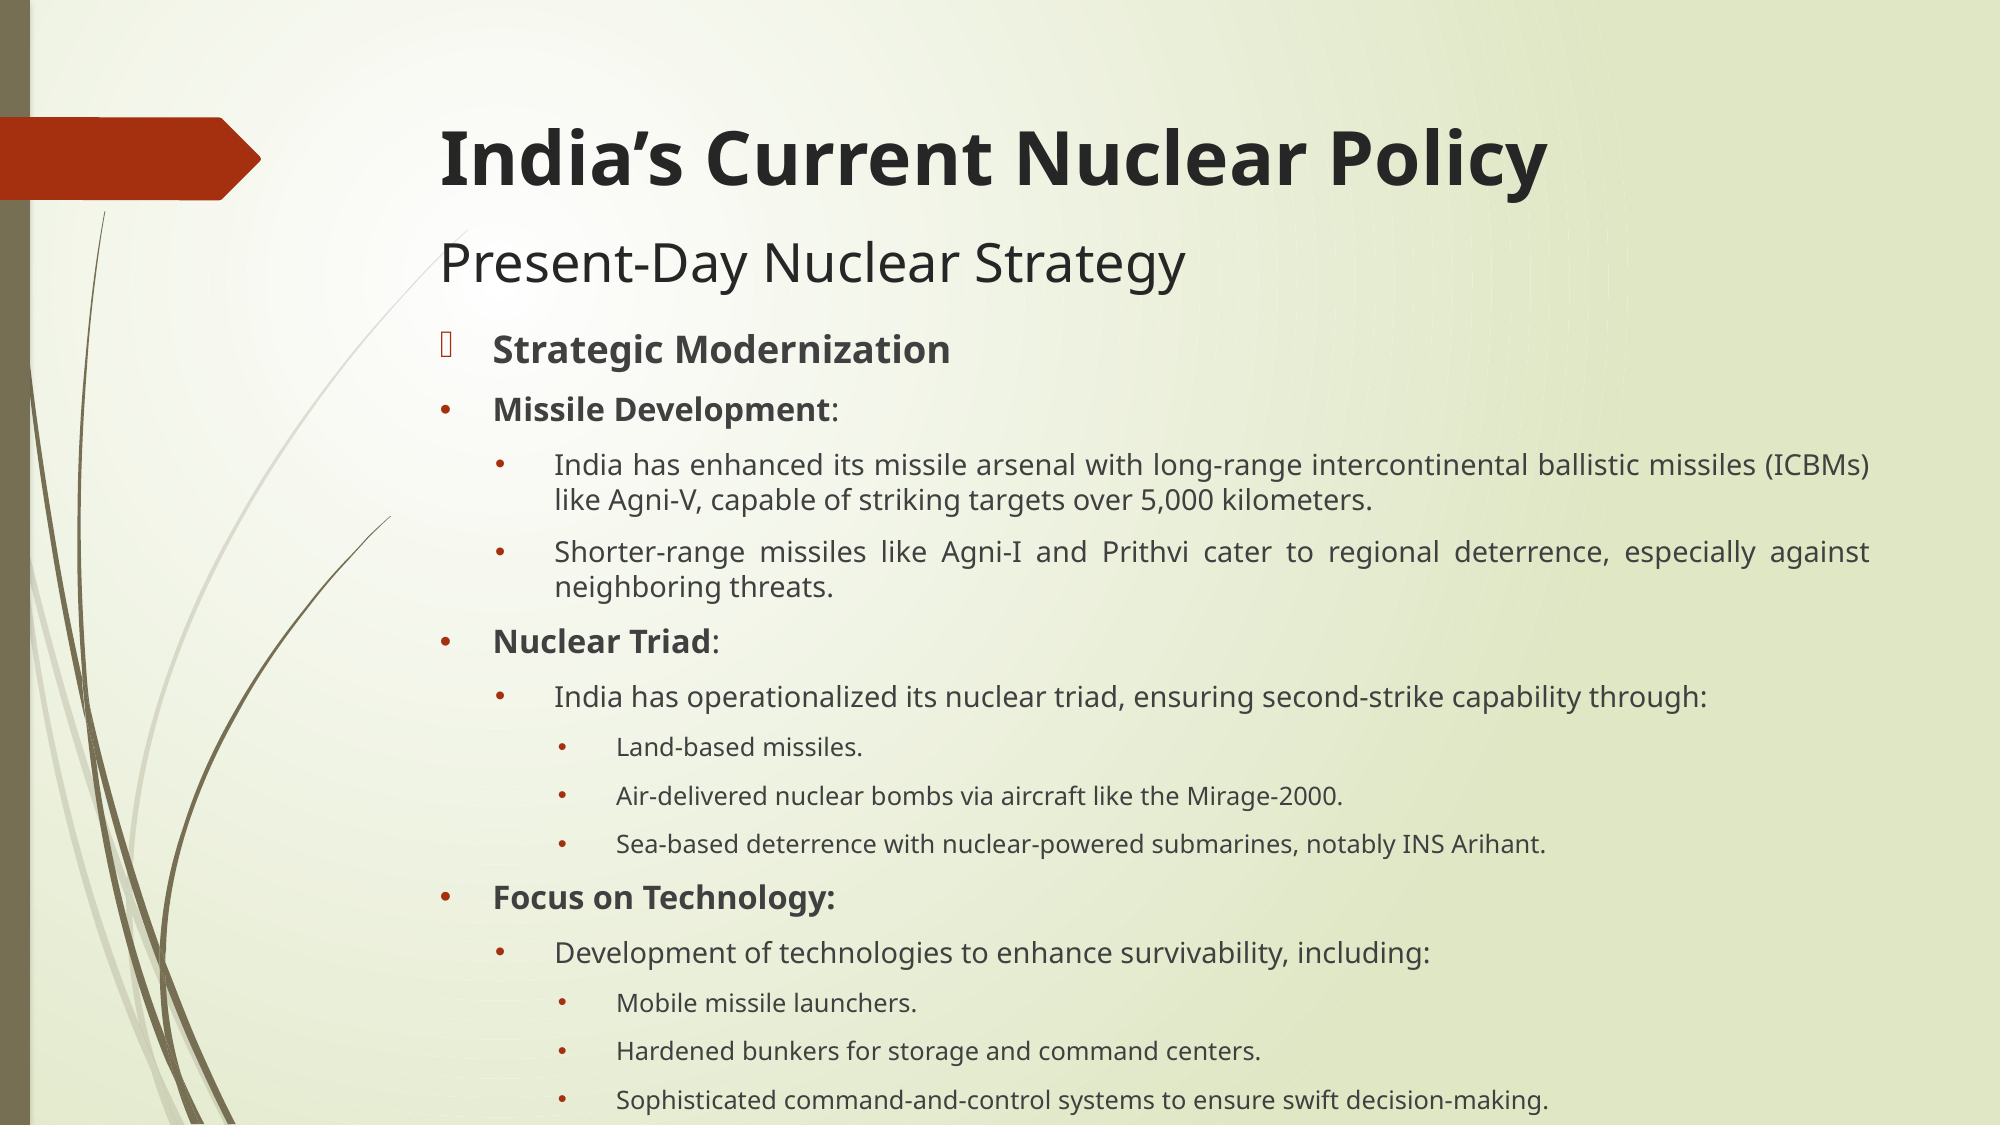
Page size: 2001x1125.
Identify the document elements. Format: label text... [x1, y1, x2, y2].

list Strategic Modernization Missile Development: India has enhanced its missile arsenal with long-range intercontinental ballistic missiles (ICBMs) like Agni-V, capable of striking targets over 5,000 kilometers. Shorter-range missiles like Agni-I and Prithvi cater to regional deterrence, especially against neighboring threats. Nuclear Triad: India has operationalized its nuclear triad, ensuring second-strike capability through: Land-based missiles. Air-delivered nuclear bombs via aircraft like the Mirage-2000. Sea-based deterrence with nuclear-powered submarines, notably INS Arihant. Focus on Technology: Development of technologies to enhance survivability, including: Mobile missile launchers. Hardened bunkers for storage and command centers. Sophisticated command-and-control systems to ensure swift decision-making. [424, 318, 1888, 1125]
title India’s Current Nuclear Policy [425, 102, 1888, 221]
text_box Present-Day Nuclear Strategy [424, 220, 1887, 319]
